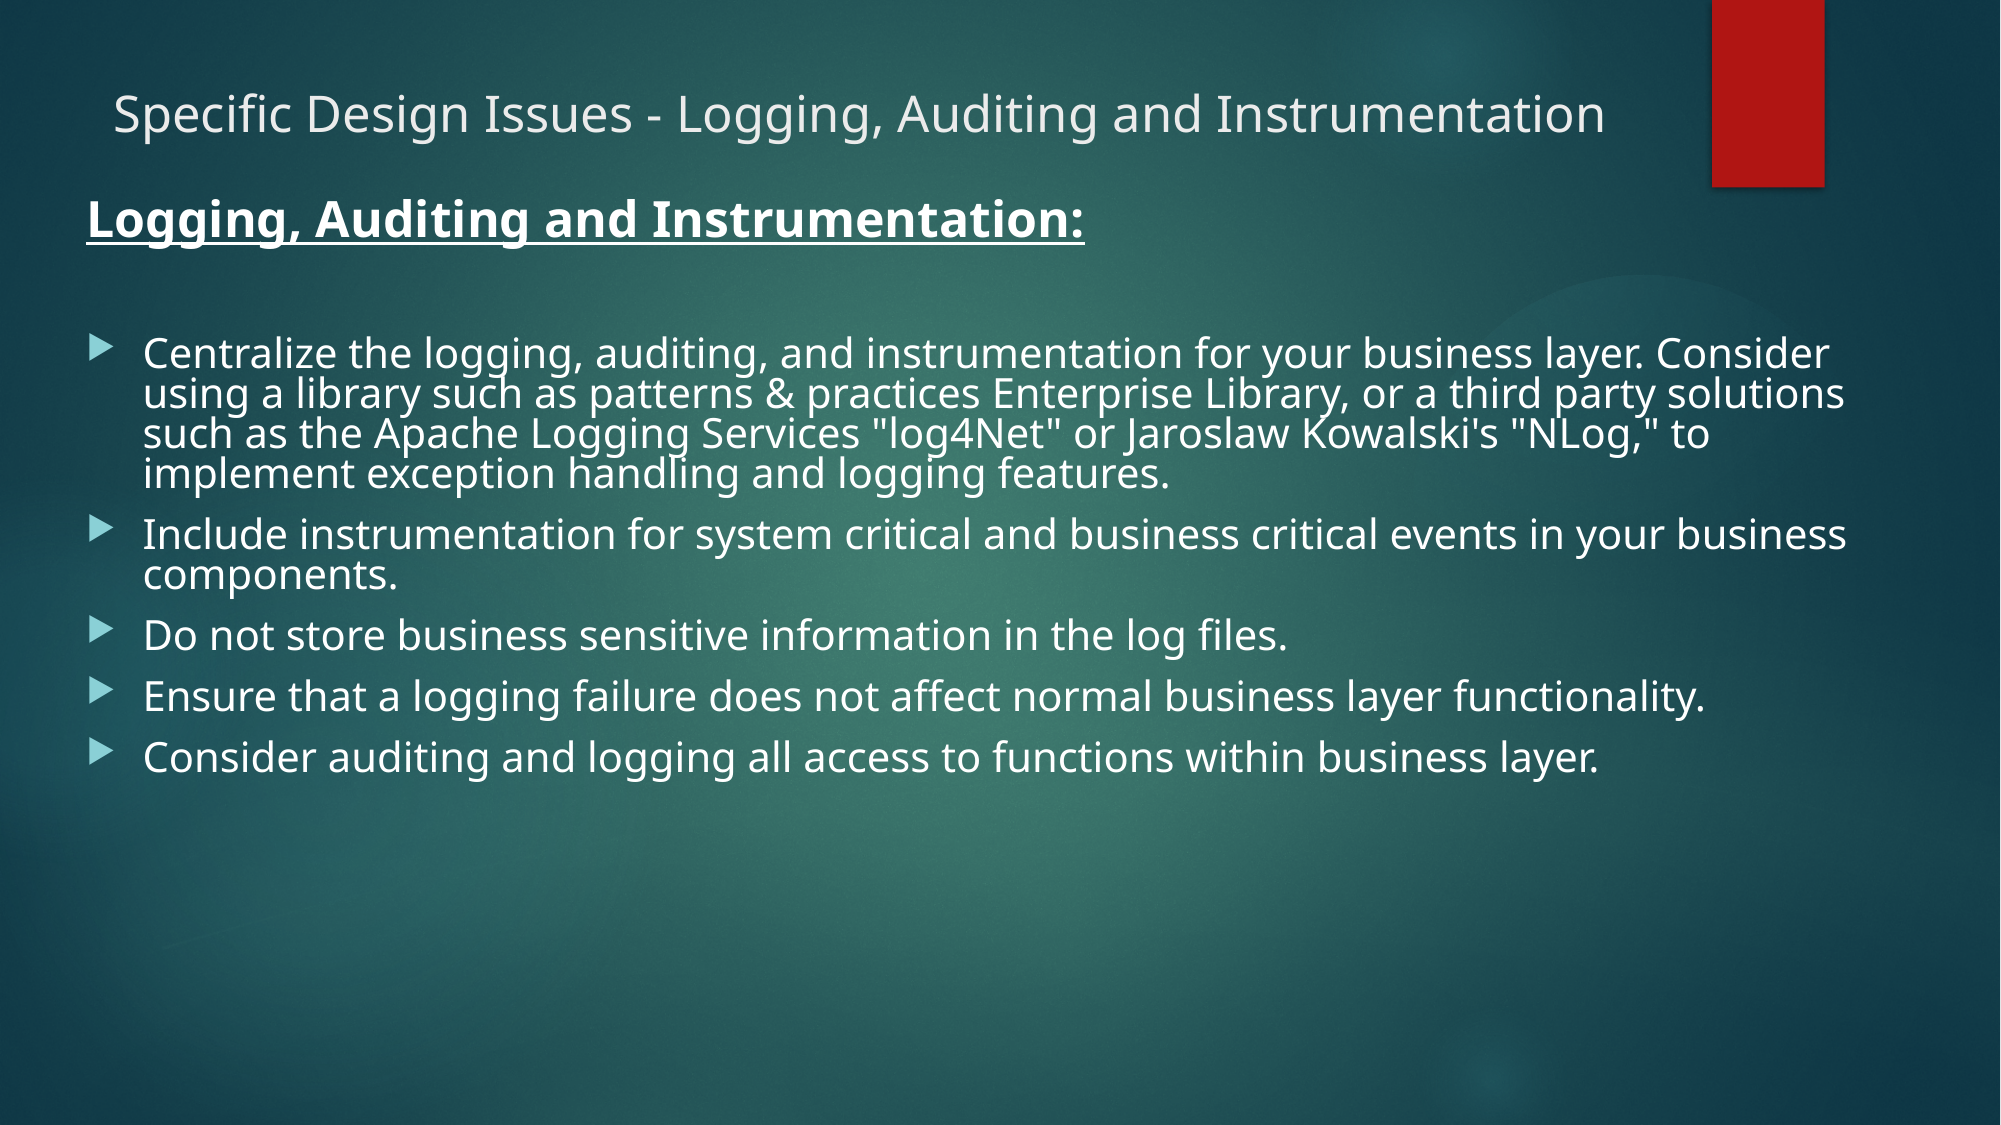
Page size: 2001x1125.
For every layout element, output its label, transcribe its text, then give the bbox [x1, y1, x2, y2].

title Specific Design Issues - Logging, Auditing and Instrumentation [105, 73, 1650, 191]
picture [0, 0, 2001, 1125]
list Logging, Auditing and Instrumentation: Centralize the logging, auditing, and instrumentation for your business layer. Consider using a library such as patterns & practices Enterprise Library, or a third party solutions such as the Apache Logging Services "log4Net" or Jaroslaw Kowalski's "NLog," to implement exception handling and logging features. Include instrumentation for system critical and business critical events in your business components. Do not store business sensitive information in the log files. Ensure that a logging failure does not affect normal business layer functionality. Consider auditing and logging all access to functions within business layer. [78, 191, 1922, 996]
